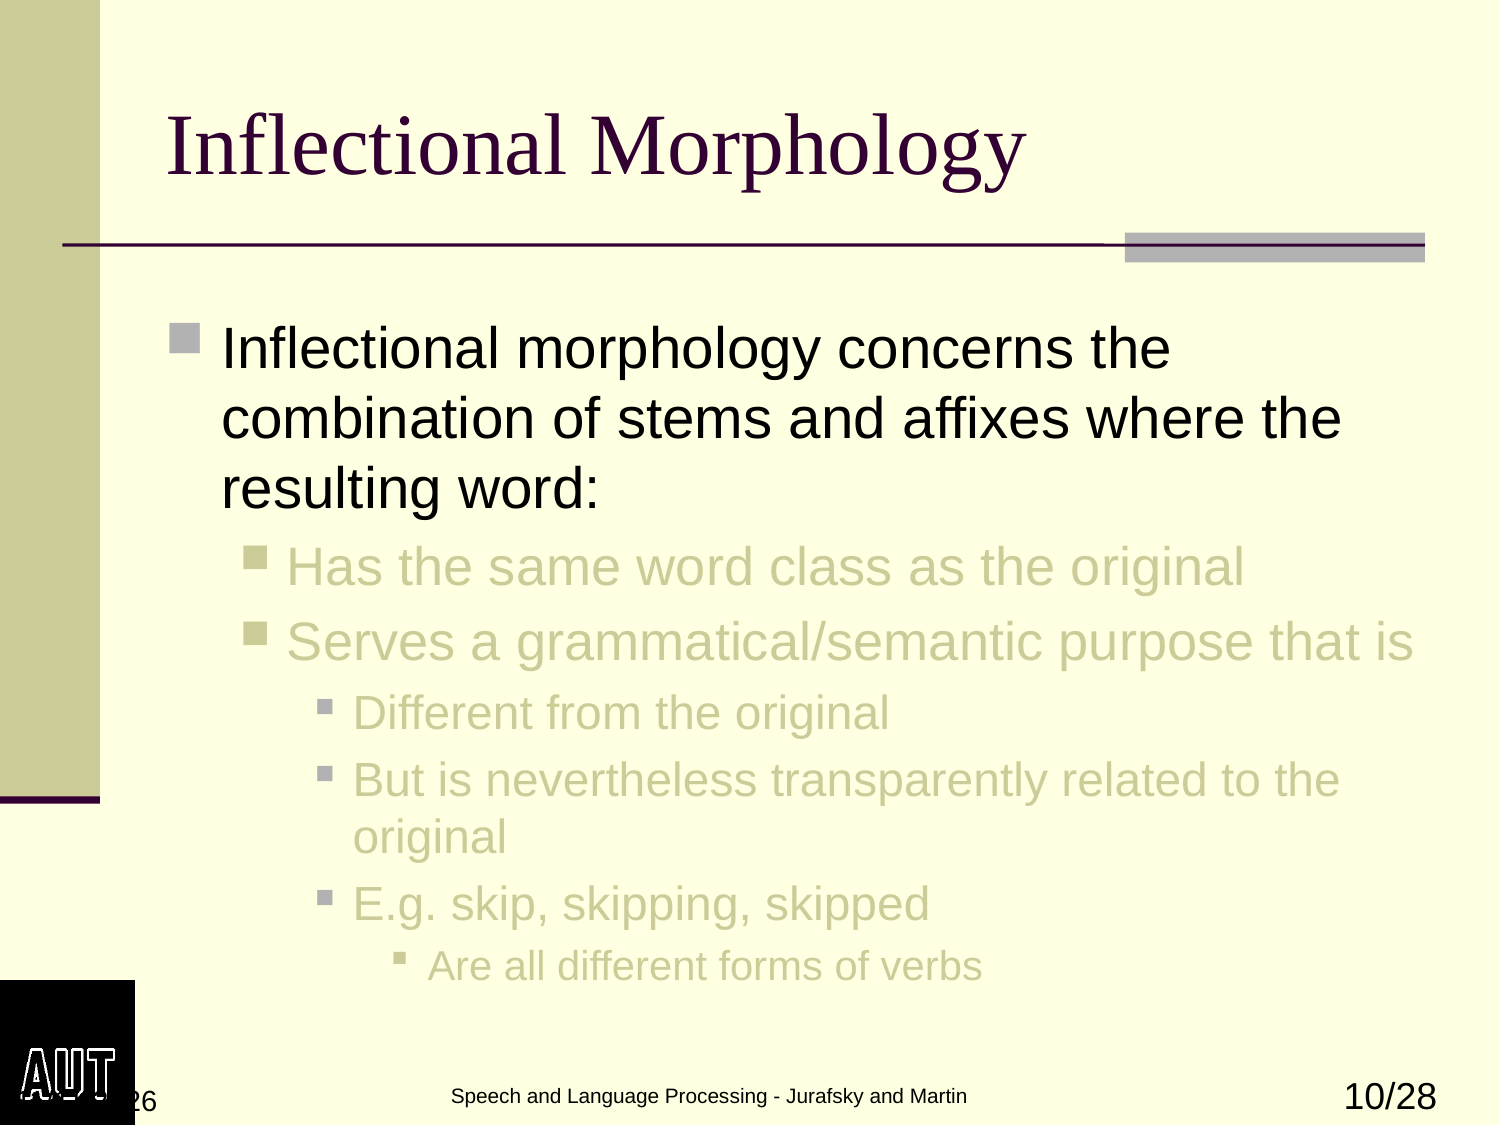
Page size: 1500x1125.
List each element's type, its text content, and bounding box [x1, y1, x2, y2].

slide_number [0, 1074, 200, 1125]
list Inflectional morphology concerns the combination of stems and affixes where the resulting word: Has the same word class as the original Serves a grammatical/semantic purpose that is Different from the original But is nevertheless transparently related to the original E.g. skip, skipping, skipped Are all different forms of verbs [150, 302, 1463, 1024]
footer Speech and Language Processing - Jurafsky and Martin [200, 1074, 1425, 1125]
picture [0, 980, 135, 1074]
title Inflectional Morphology [150, 45, 1425, 234]
